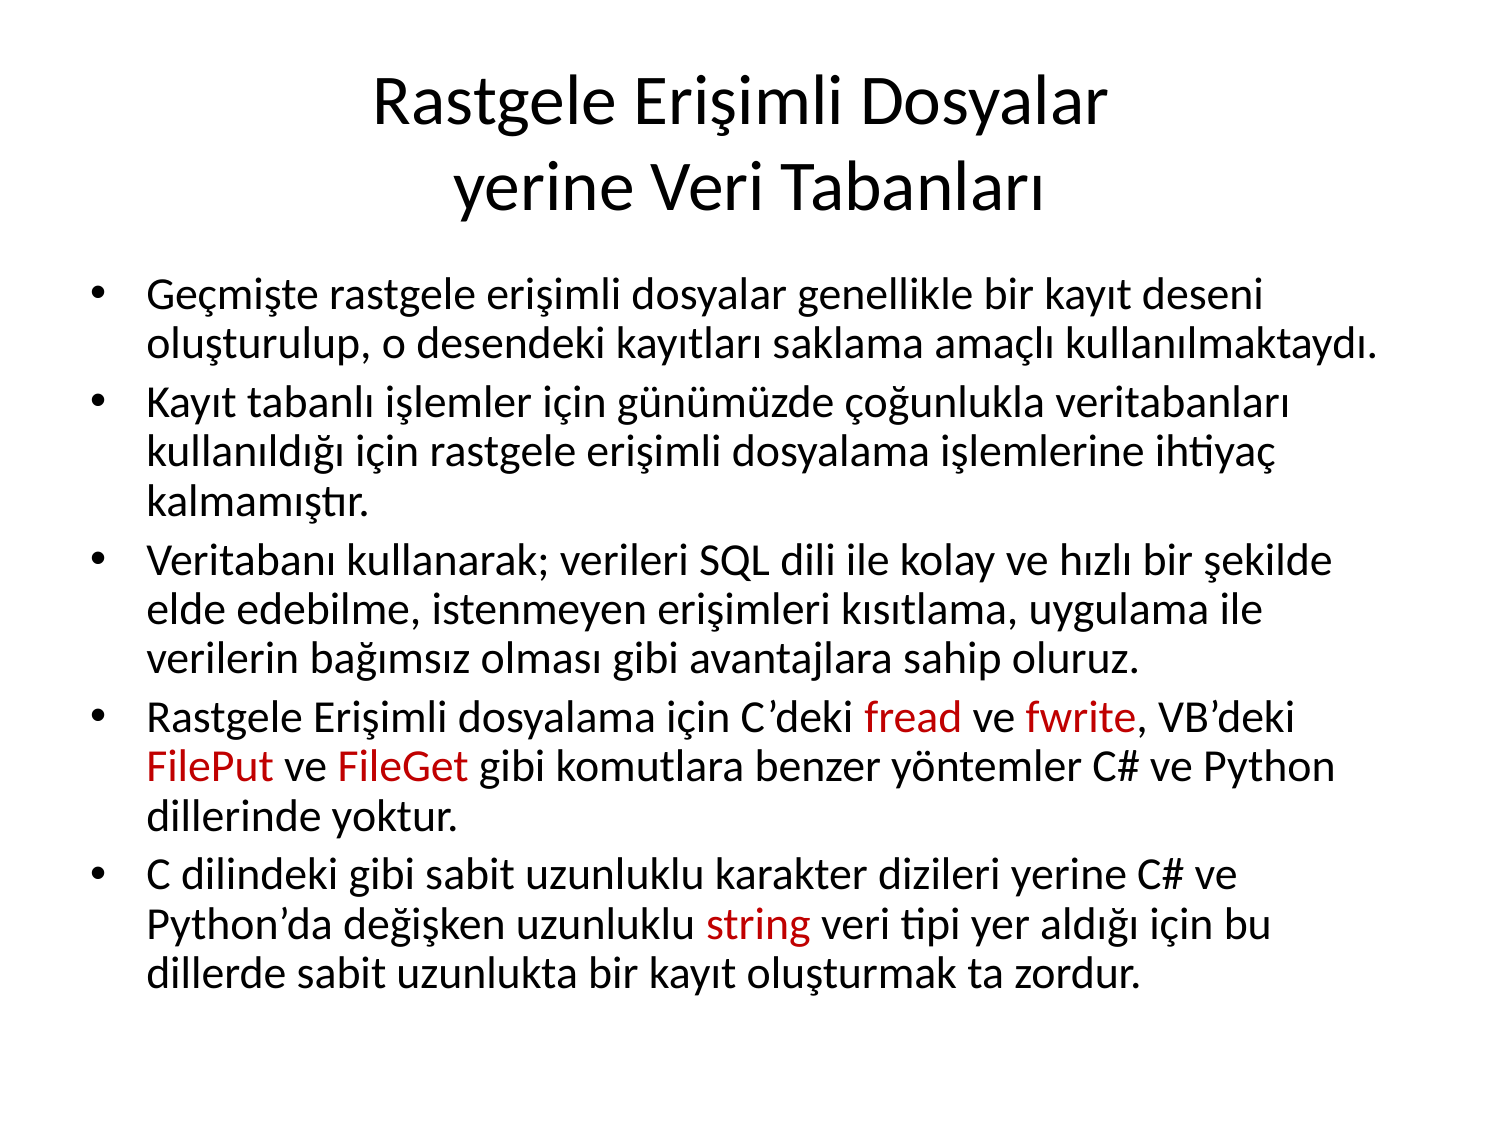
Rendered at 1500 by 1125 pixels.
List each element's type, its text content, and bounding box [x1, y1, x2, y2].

list Geçmişte rastgele erişimli dosyalar genellikle bir kayıt deseni oluşturulup, o desendeki kayıtları saklama amaçlı kullanılmaktaydı. Kayıt tabanlı işlemler için günümüzde çoğunlukla veritabanları kullanıldığı için rastgele erişimli dosyalama işlemlerine ihtiyaç kalmamıştır. Veritabanı kullanarak; verileri SQL dili ile kolay ve hızlı bir şekilde elde edebilme, istenmeyen erişimleri kısıtlama, uygulama ile verilerin bağımsız olması gibi avantajlara sahip oluruz. Rastgele Erişimli dosyalama için C’deki fread ve fwrite, VB’deki FilePut ve FileGet gibi komutlara benzer yöntemler C# ve Python dillerinde yoktur. C dilindeki gibi sabit uzunluklu karakter dizileri yerine C# ve Python’da değişken uzunluklu string veri tipi yer aldığı için bu dillerde sabit uzunlukta bir kayıt oluşturmak ta zordur. [75, 262, 1425, 1005]
title Rastgele Erişimli Dosyalar yerine Veri Tabanları [75, 45, 1425, 233]
